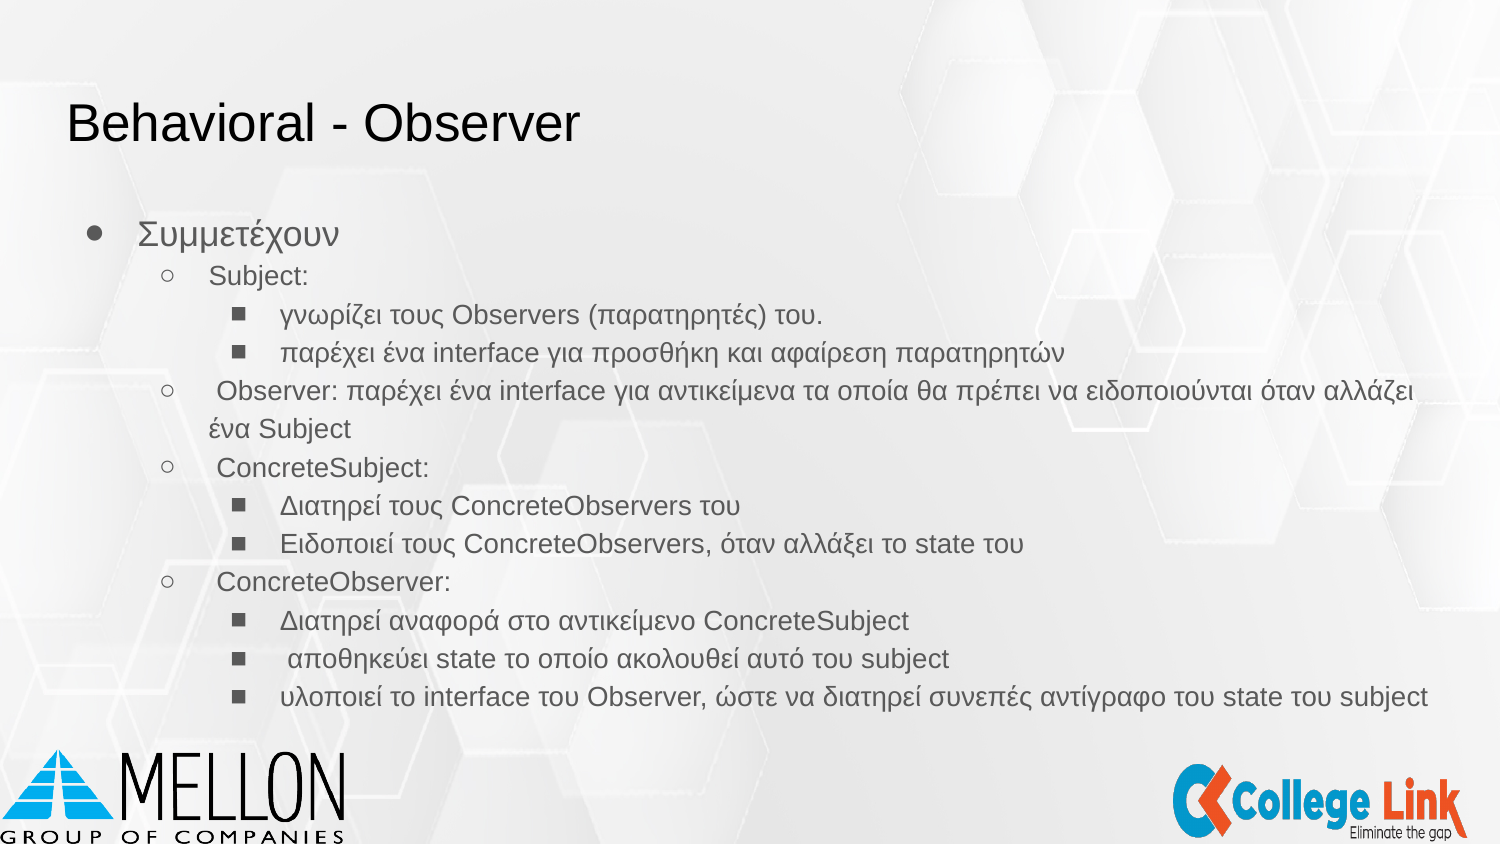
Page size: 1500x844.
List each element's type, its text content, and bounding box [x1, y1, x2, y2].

list Συμμετέχουν Subject: γνωρίζει τους Observers (παρατηρητές) του. παρέχει ένα interface για προσθήκη και αφαίρεση παρατηρητών Observer: παρέχει ένα interface για αντικείμενα τα οποία θα πρέπει να ειδοποιούνται όταν αλλάζει ένα Subject ConcreteSubject: Διατηρεί τους ConcreteObservers του Ειδοποιεί τους ConcreteObservers, όταν αλλάξει το state του ConcreteObserver: Διατηρεί αναφορά στο αντικείμενο ConcreteSubject αποθηκεύει state το οποίο ακολουθεί αυτό του subject υλοποιεί το interface του Observer, ώστε να διατηρεί συνεπές αντίγραφο του state του subject [51, 189, 1449, 750]
title Behavioral - Observer [51, 72, 1449, 167]
picture [0, 0, 1500, 844]
